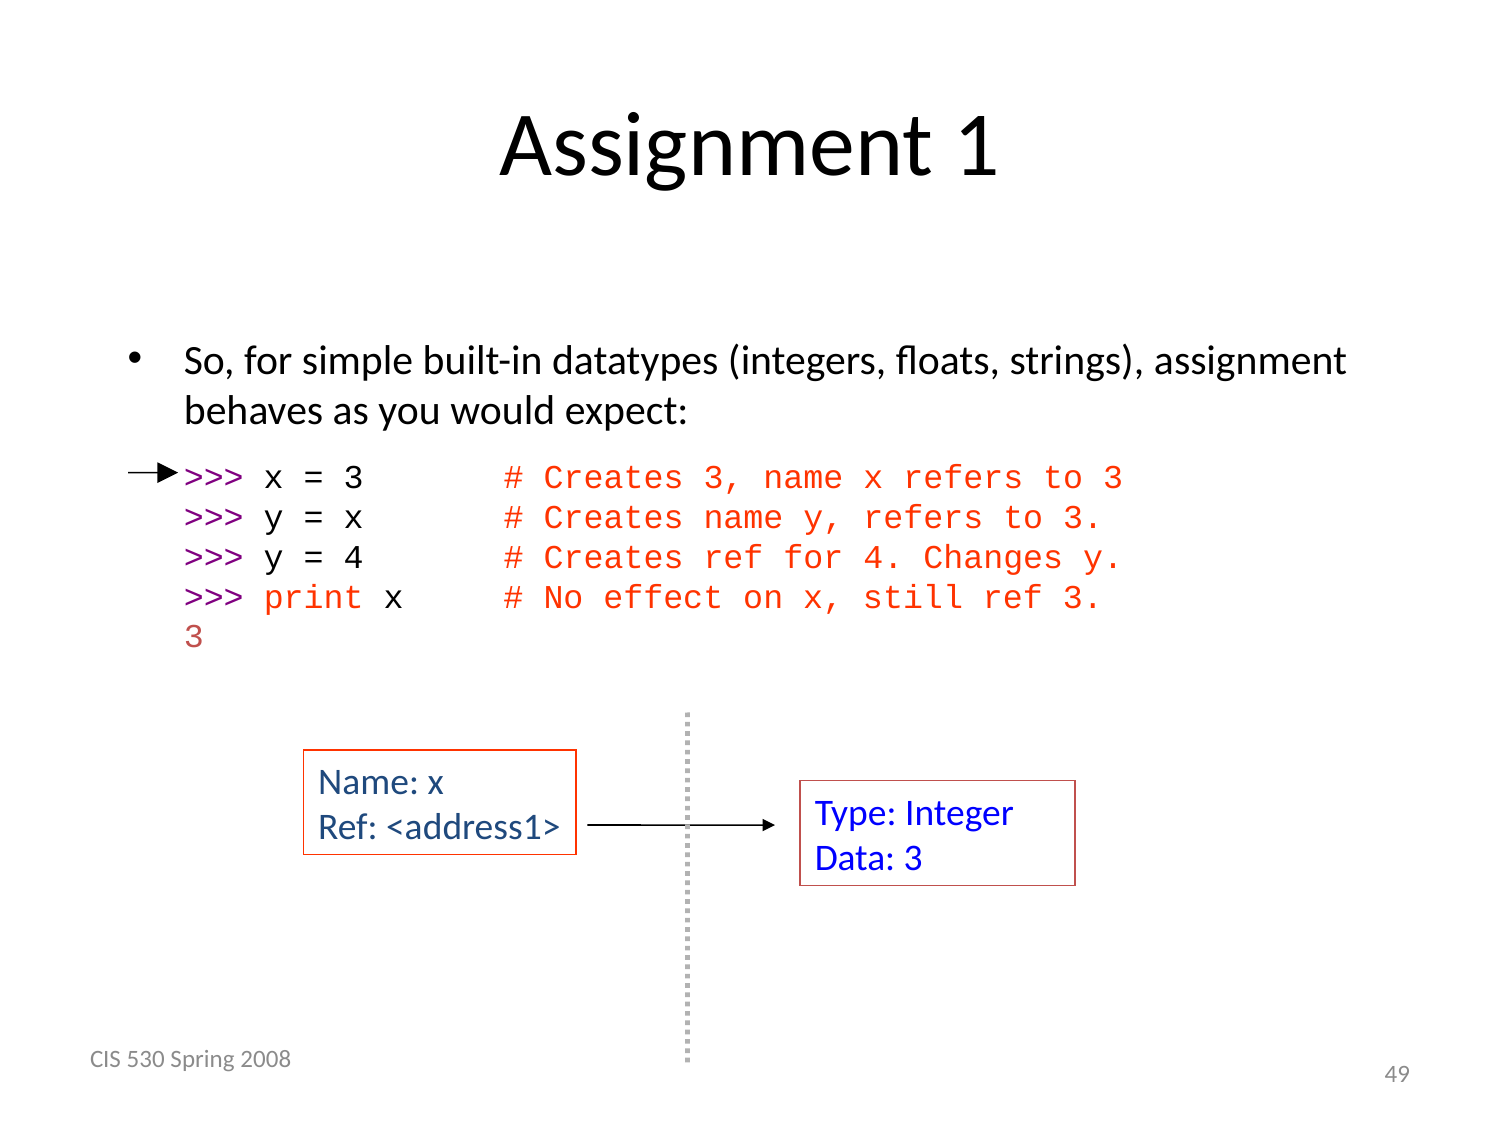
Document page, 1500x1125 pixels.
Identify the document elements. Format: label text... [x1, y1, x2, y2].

text_box [688, 818, 775, 832]
text_box [128, 462, 179, 484]
text_box Name: x Ref: <address1> [303, 749, 576, 855]
title Assignment 1 [75, 45, 1425, 233]
slide_number CIS 530 Spring 2008 [75, 1042, 425, 1103]
text_box Type: Integer Data: 3 [800, 780, 1075, 886]
list So, for simple built-in datatypes (integers, floats, strings), assignment behaves as you would expect: >>> x = 3 # Creates 3, name x refers to 3 >>> y = x # Creates name y, refers to 3. >>> y = 4 # Creates ref for 4. Changes y. >>> print x # No effect on x, still ref 3. 3 [112, 324, 1388, 1050]
slide_number 49 [1074, 1042, 1425, 1103]
